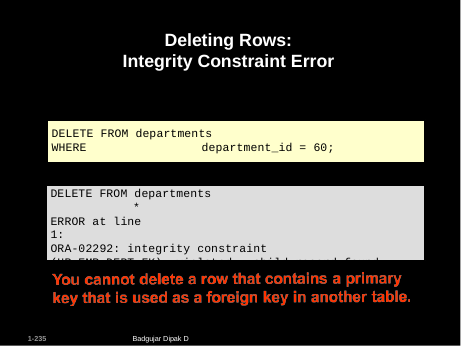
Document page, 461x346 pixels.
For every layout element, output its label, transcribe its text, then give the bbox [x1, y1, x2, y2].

title Deleting Rows: Integrity Constraint Error [113, 26, 349, 87]
picture [52, 271, 410, 307]
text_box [46, 119, 430, 167]
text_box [45, 185, 430, 268]
text_box 1-235 [25, 331, 50, 343]
text_box Badgujar Dipak D [130, 331, 327, 343]
